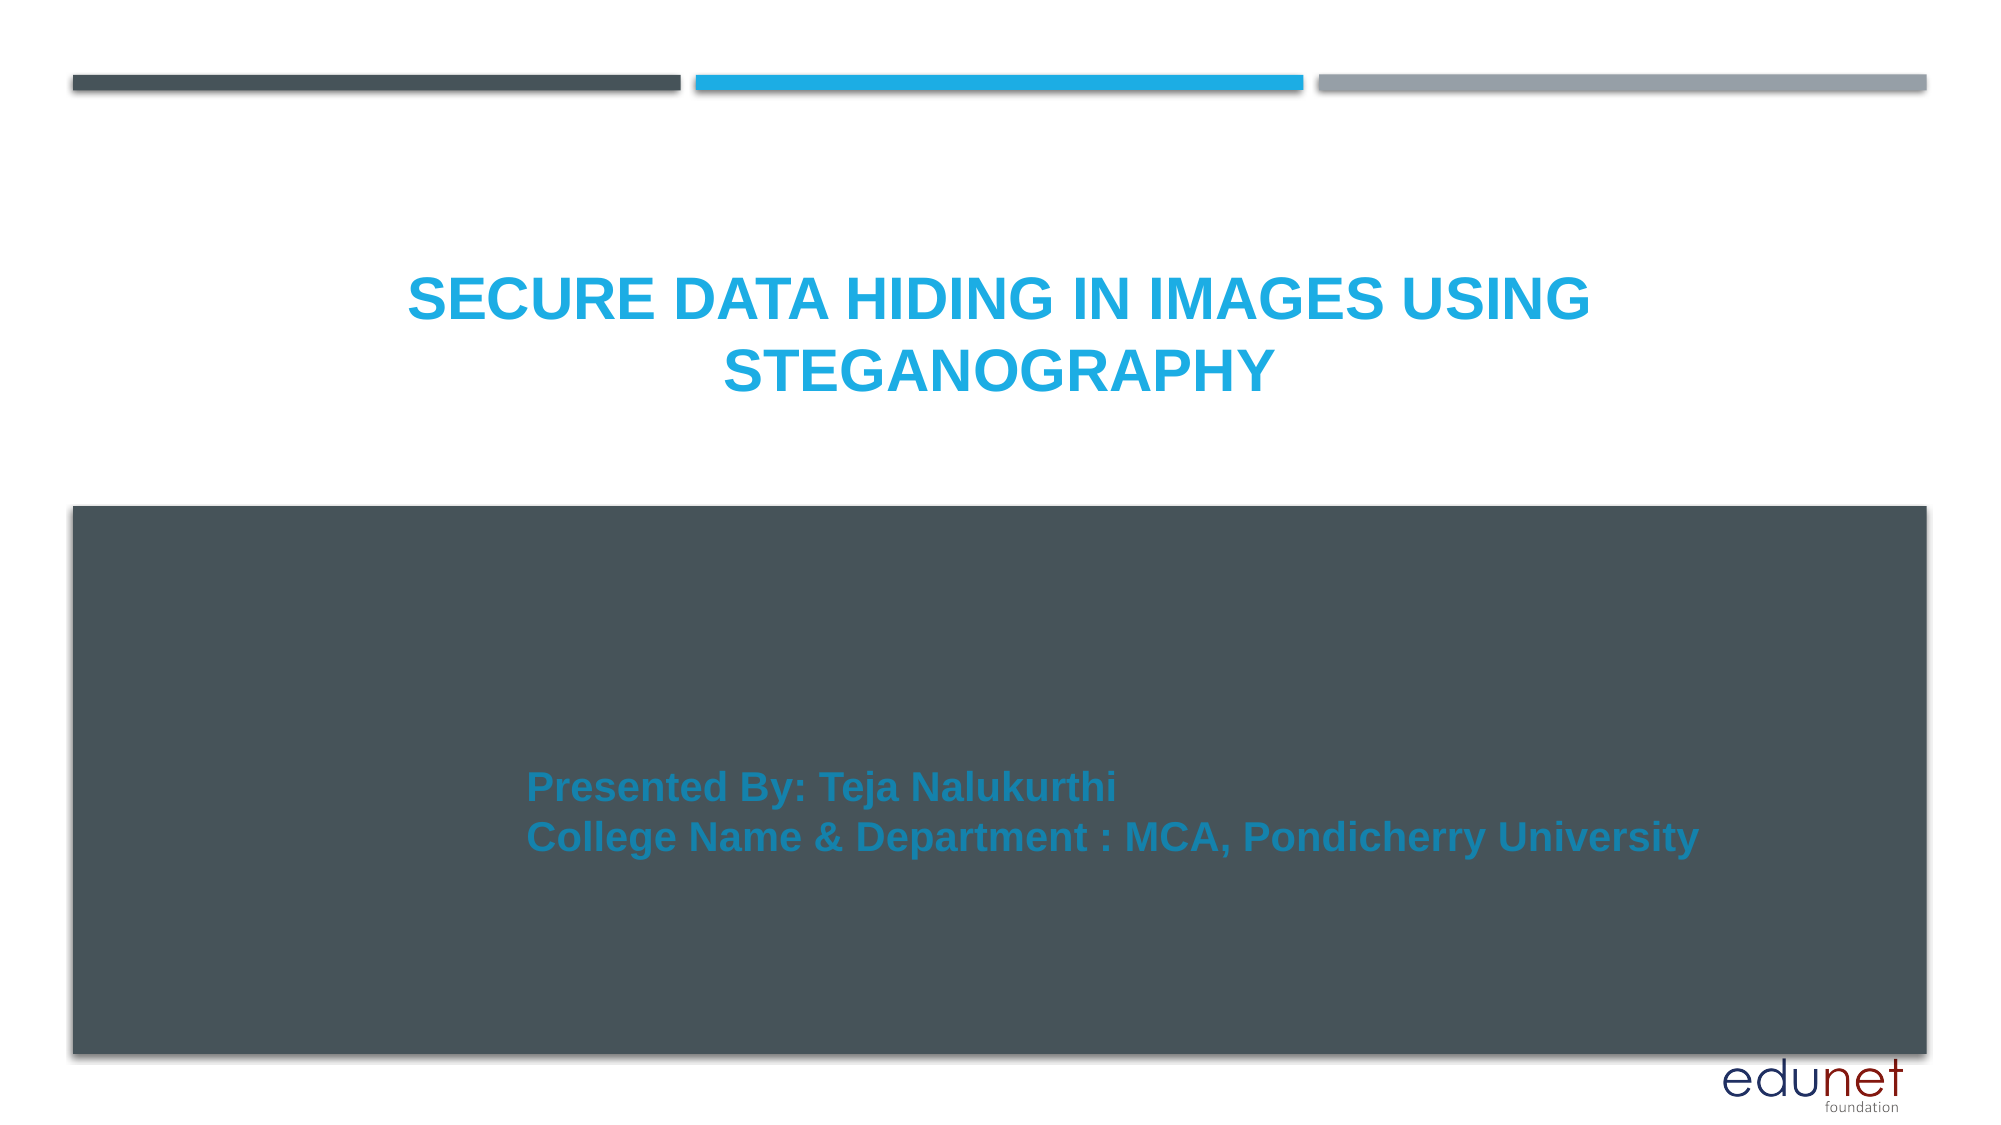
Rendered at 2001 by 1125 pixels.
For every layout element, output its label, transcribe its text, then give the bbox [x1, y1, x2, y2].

text_box Presented By: Teja Nalukurthi College Name & Department : MCA, Pondicherry University [511, 752, 1821, 918]
title SECURE DATA HIDING IN IMAGES USING STEGANOGRAPHY [249, 250, 1750, 411]
picture [1719, 1056, 1905, 1116]
